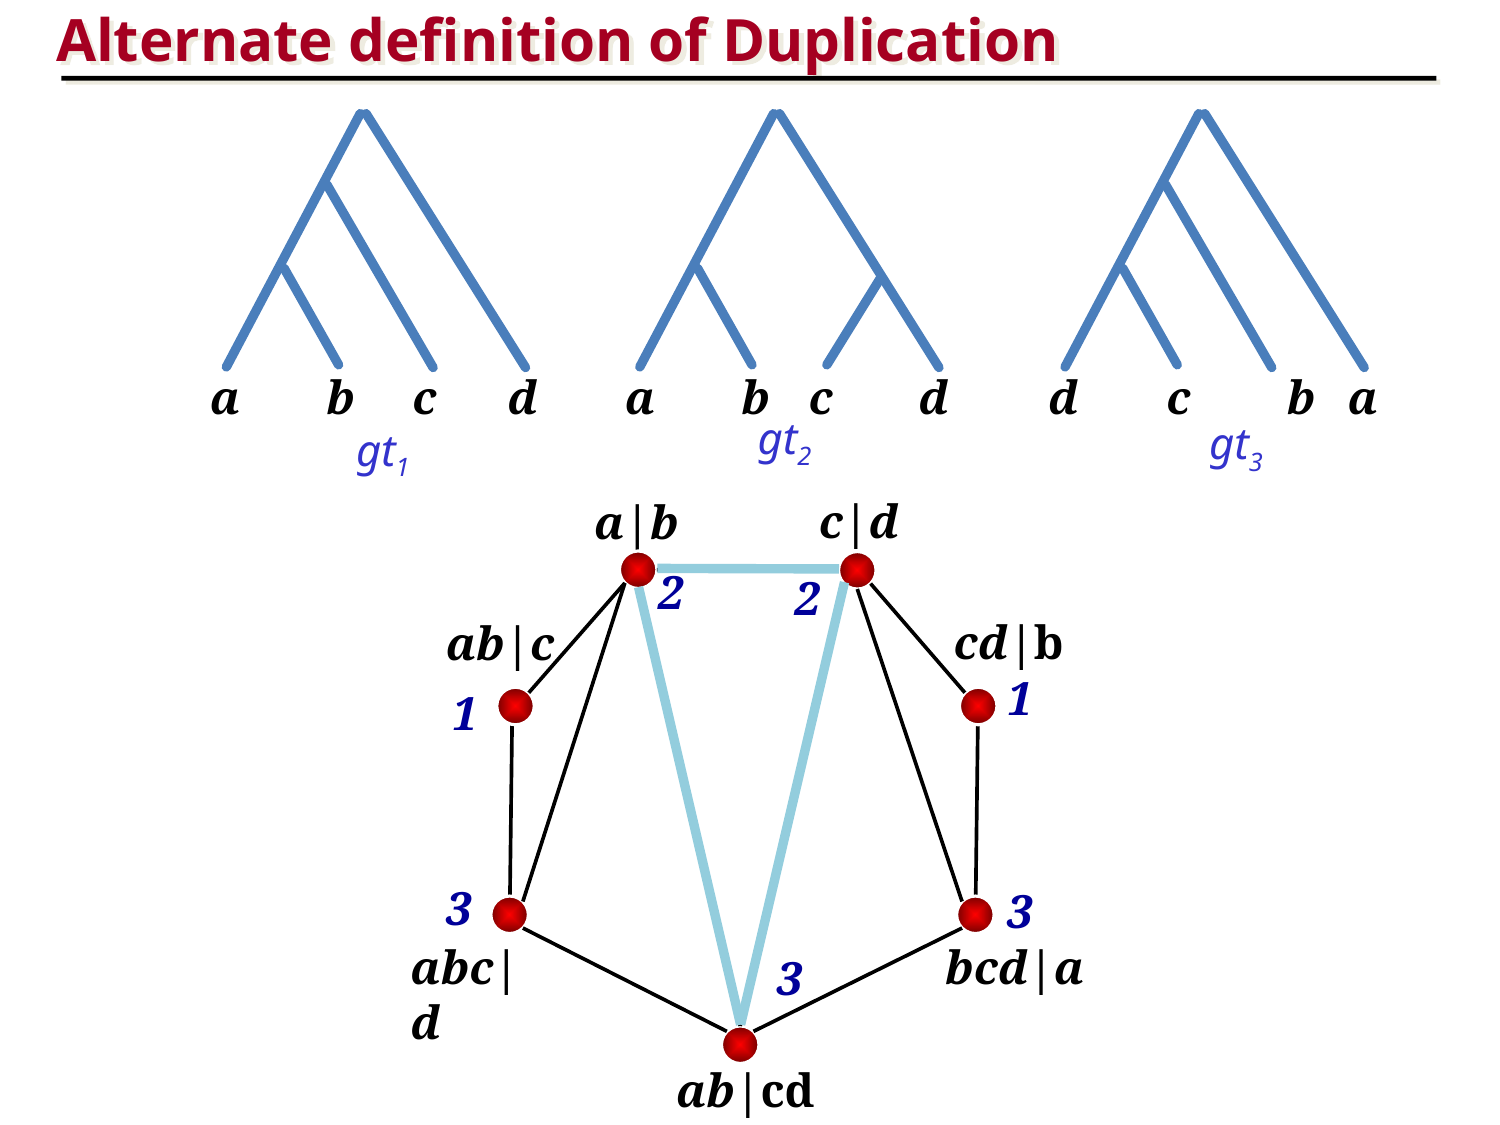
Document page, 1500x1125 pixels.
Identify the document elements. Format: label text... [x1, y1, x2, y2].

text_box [1122, 267, 1178, 366]
text_box gt3 [1194, 408, 1285, 484]
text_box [638, 568, 845, 1025]
text_box a [1335, 361, 1396, 432]
text_box ab|cd [661, 1054, 839, 1124]
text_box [826, 278, 881, 365]
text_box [522, 582, 626, 902]
text_box c [1151, 374, 1214, 432]
text_box a|b [579, 485, 698, 556]
text_box gt1 [341, 414, 431, 490]
text_box 1 [992, 661, 1052, 732]
text_box d [903, 361, 966, 432]
text_box [982, 897, 992, 931]
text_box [509, 695, 513, 926]
text_box abc|d [395, 931, 548, 1057]
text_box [226, 113, 361, 368]
text_box 3 [431, 872, 491, 943]
text_box bcd|a [967, 931, 1105, 1002]
text_box [839, 555, 877, 589]
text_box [1204, 113, 1365, 368]
text_box b [1272, 376, 1335, 432]
text_box Alternate definition of Duplication [41, 0, 1365, 96]
text_box [497, 687, 517, 721]
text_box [857, 588, 963, 902]
text_box d [1033, 361, 1096, 432]
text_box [326, 184, 360, 368]
text_box ab|c [430, 606, 517, 677]
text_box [779, 113, 940, 368]
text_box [365, 113, 526, 368]
text_box [956, 897, 971, 931]
text_box gt2 [742, 403, 833, 478]
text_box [1165, 184, 1199, 368]
text_box a [610, 361, 673, 432]
text_box b [726, 373, 790, 432]
text_box [721, 1034, 759, 1054]
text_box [975, 697, 979, 927]
text_box c|d [804, 484, 923, 555]
text_box [515, 906, 529, 931]
text_box 3 [992, 875, 1052, 946]
text_box [491, 896, 506, 931]
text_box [847, 927, 963, 1032]
text_box d [492, 361, 555, 432]
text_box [870, 583, 966, 590]
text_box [1064, 113, 1200, 368]
text_box cd|b [970, 606, 1100, 677]
text_box 1 [437, 677, 497, 748]
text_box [283, 267, 339, 366]
text_box b [311, 374, 374, 432]
text_box a [195, 361, 258, 432]
text_box 2 [643, 556, 703, 566]
text_box c [793, 376, 857, 432]
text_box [522, 927, 635, 1032]
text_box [639, 113, 774, 368]
text_box c [397, 376, 461, 432]
text_box [968, 687, 992, 725]
text_box [619, 550, 651, 588]
